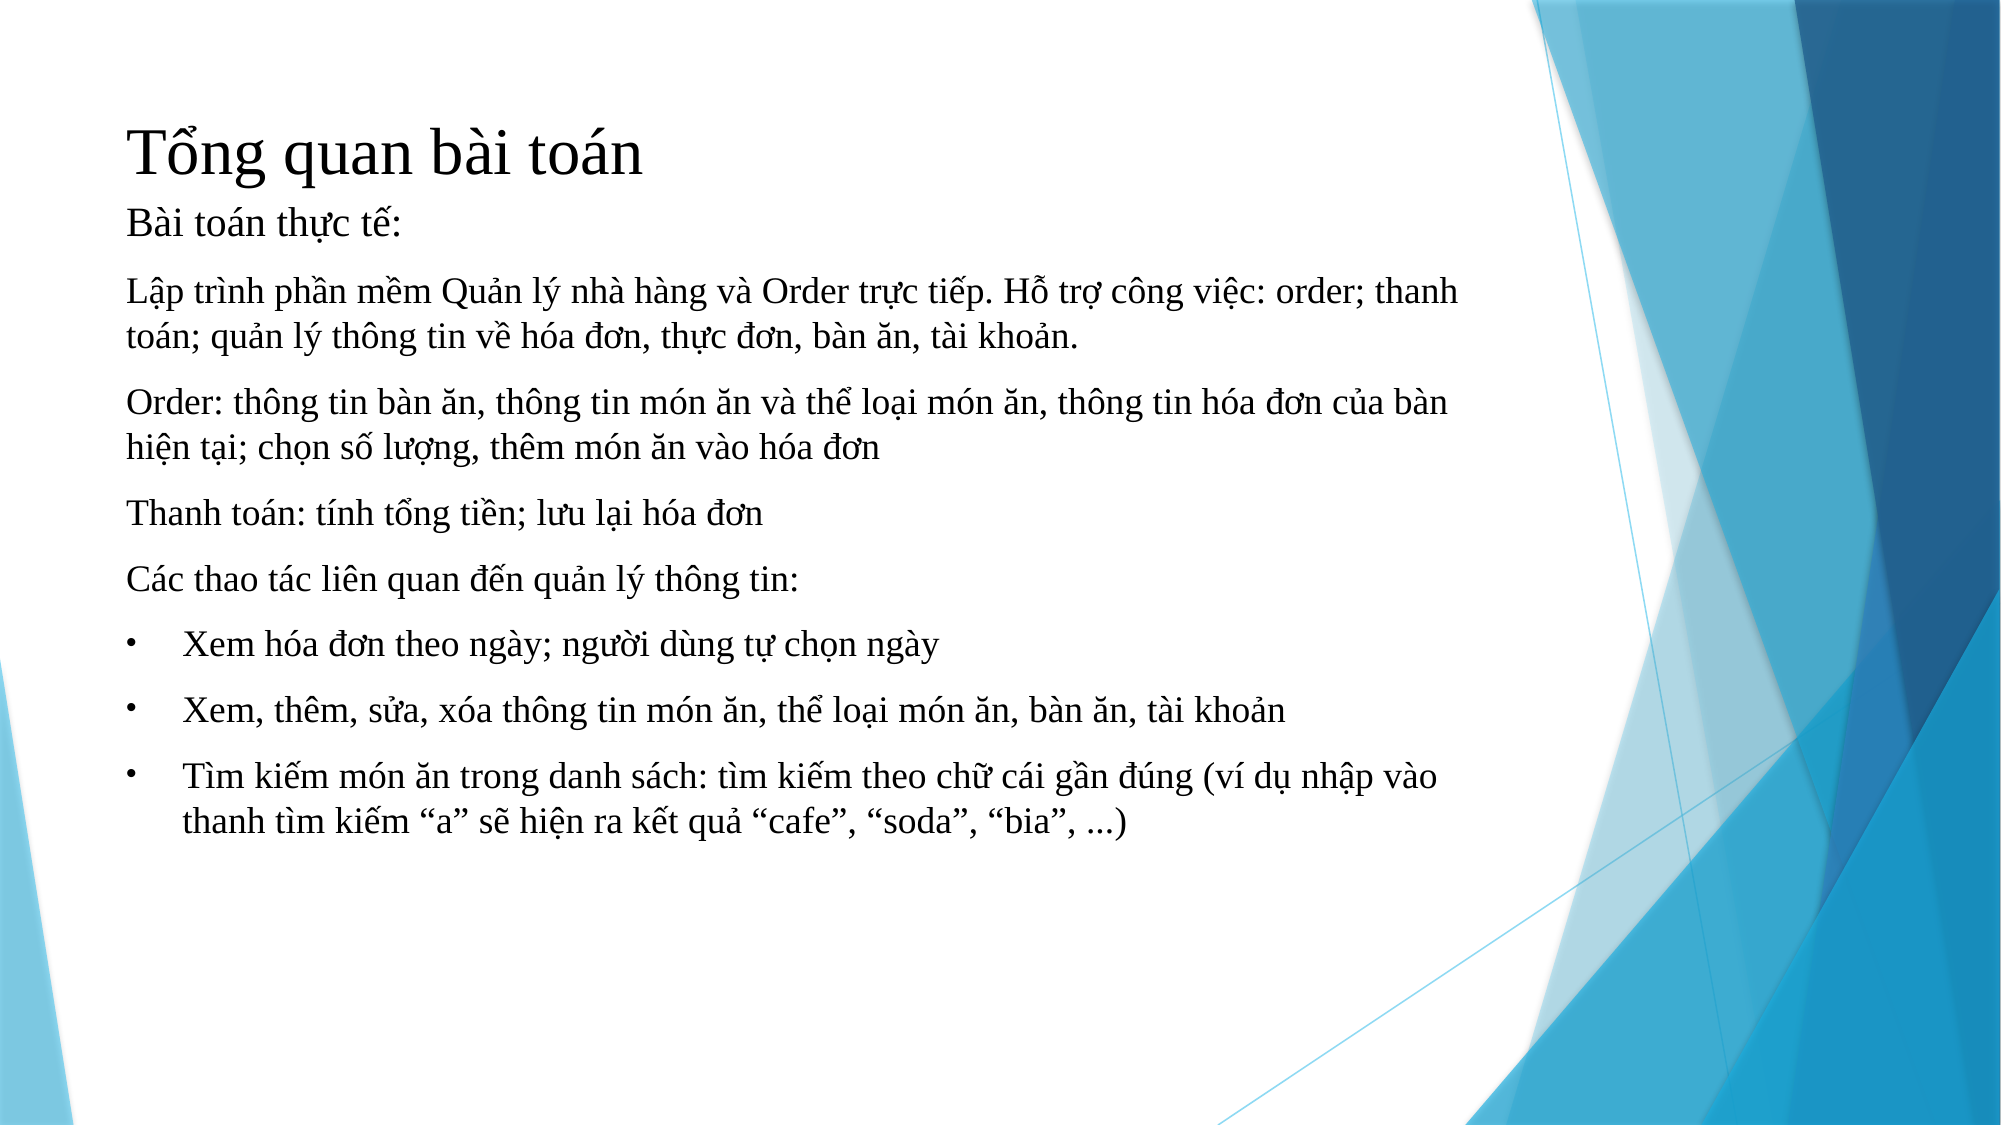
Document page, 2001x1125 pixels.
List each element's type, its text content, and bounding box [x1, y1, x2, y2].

title Tổng quan bài toán [111, 99, 1522, 187]
list Bài toán thực tế: Lập trình phần mềm Quản lý nhà hàng và Order trực tiếp. Hỗ trợ công việc: order; thanh toán; quản lý thông tin về hóa đơn, thực đơn, bàn ăn, tài khoản. Order: thông tin bàn ăn, thông tin món ăn và thể loại món ăn, thông tin hóa đơn của bàn hiện tại; chọn số lượng, thêm món ăn vào hóa đơn Thanh toán: tính tổng tiền; lưu lại hóa đơn Các thao tác liên quan đến quản lý thông tin: Xem hóa đơn theo ngày; người dùng tự chọn ngày Xem, thêm, sửa, xóa thông tin món ăn, thể loại món ăn, bàn ăn, tài khoản Tìm kiếm món ăn trong danh sách: tìm kiếm theo chữ cái gần đúng (ví dụ nhập vào thanh tìm kiếm “a” sẽ hiện ra kết quả “cafe”, “soda”, “bia”, ...) [111, 187, 1522, 1004]
